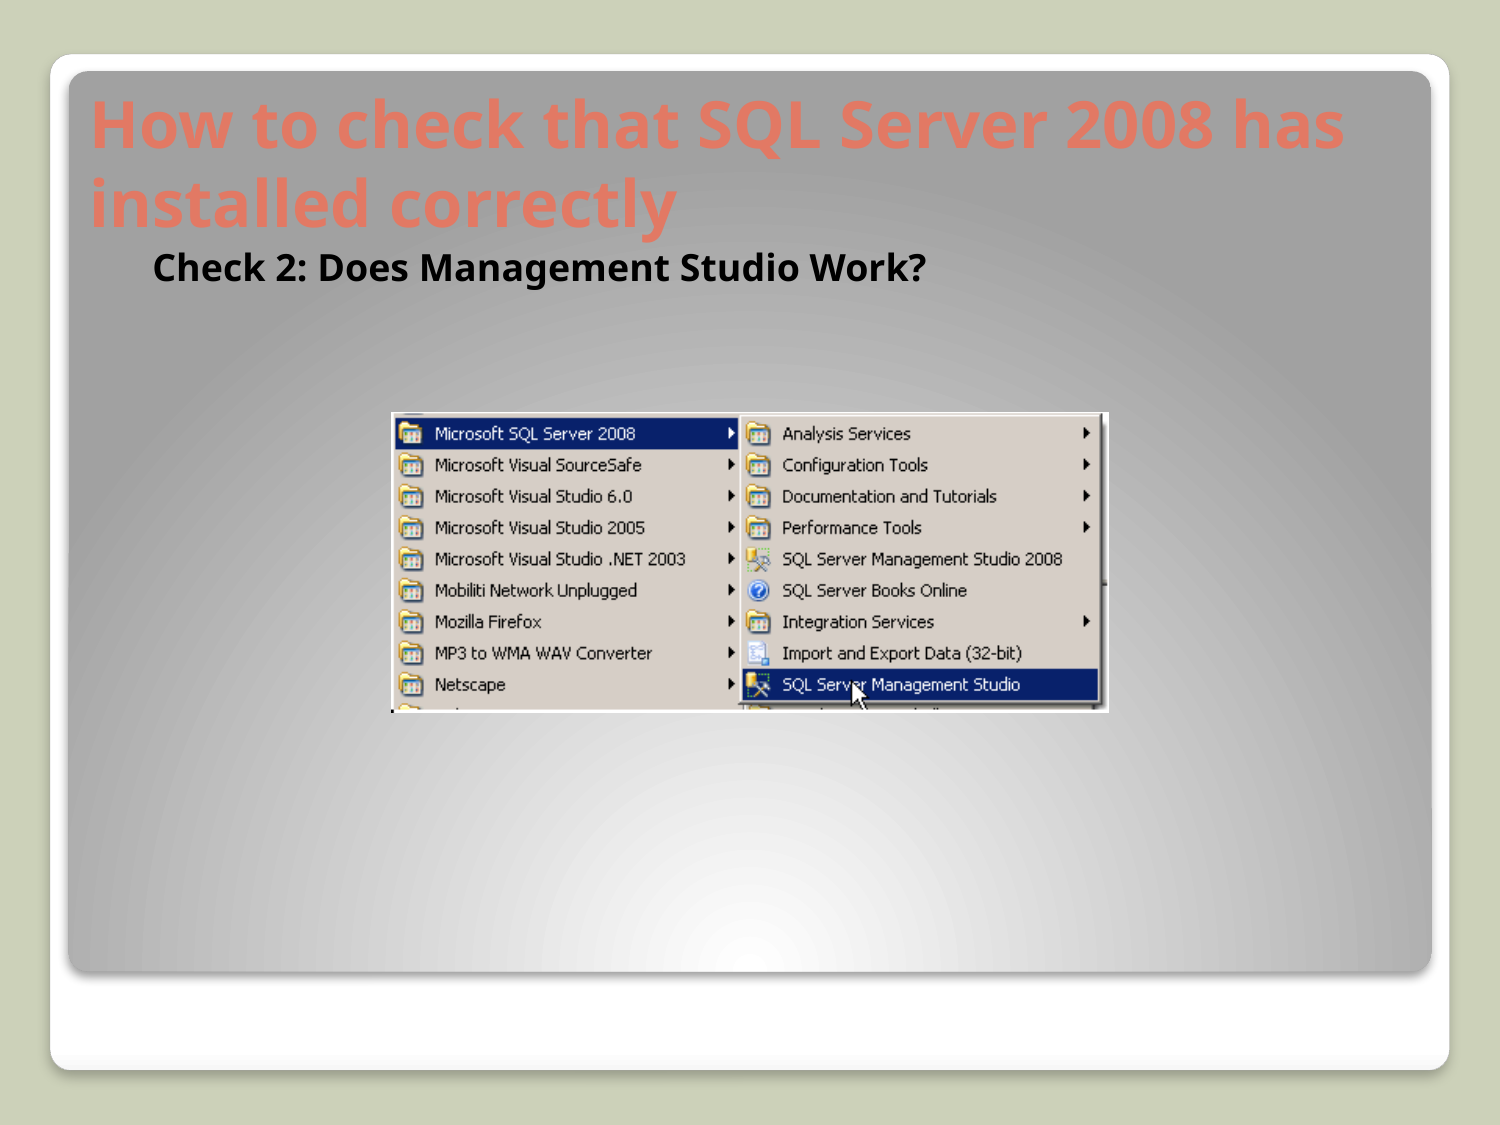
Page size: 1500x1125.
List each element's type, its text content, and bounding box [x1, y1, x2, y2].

title How to check that SQL Server 2008 has installed correctly [75, 75, 1418, 248]
text_box Check 2: Does Management Studio Work? [137, 236, 1313, 297]
picture [391, 412, 1109, 713]
list [87, 275, 1430, 925]
